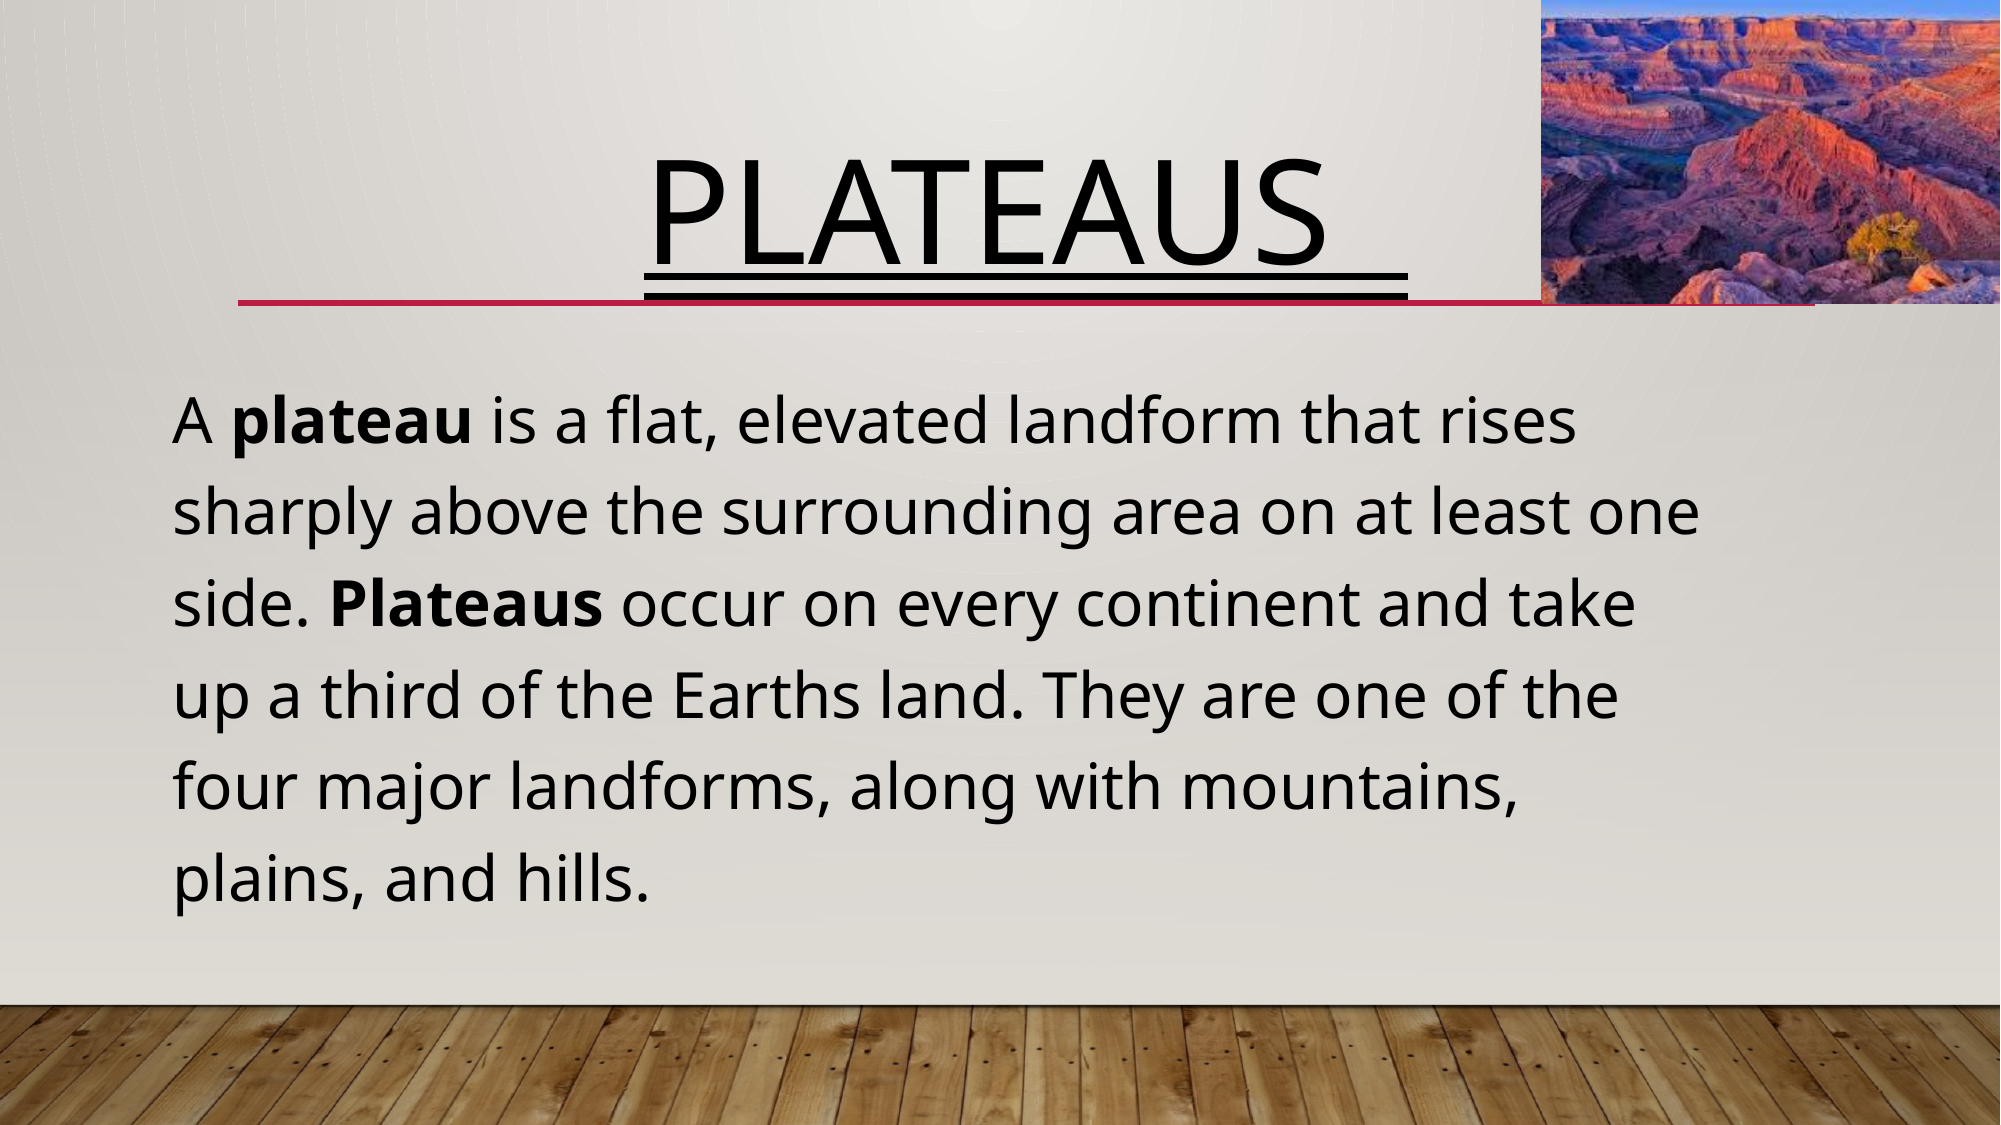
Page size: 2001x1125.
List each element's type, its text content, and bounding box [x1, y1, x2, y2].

picture [1541, 0, 2000, 305]
title Plateaus [238, 131, 1541, 305]
picture [0, 1005, 2000, 1125]
list A plateau is a flat, elevated landform that rises sharply above the surrounding area on at least one side. Plateaus occur on every continent and take up a third of the Earths land. They are one of the four major landforms, along with mountains, plains, and hills. [157, 356, 1733, 923]
